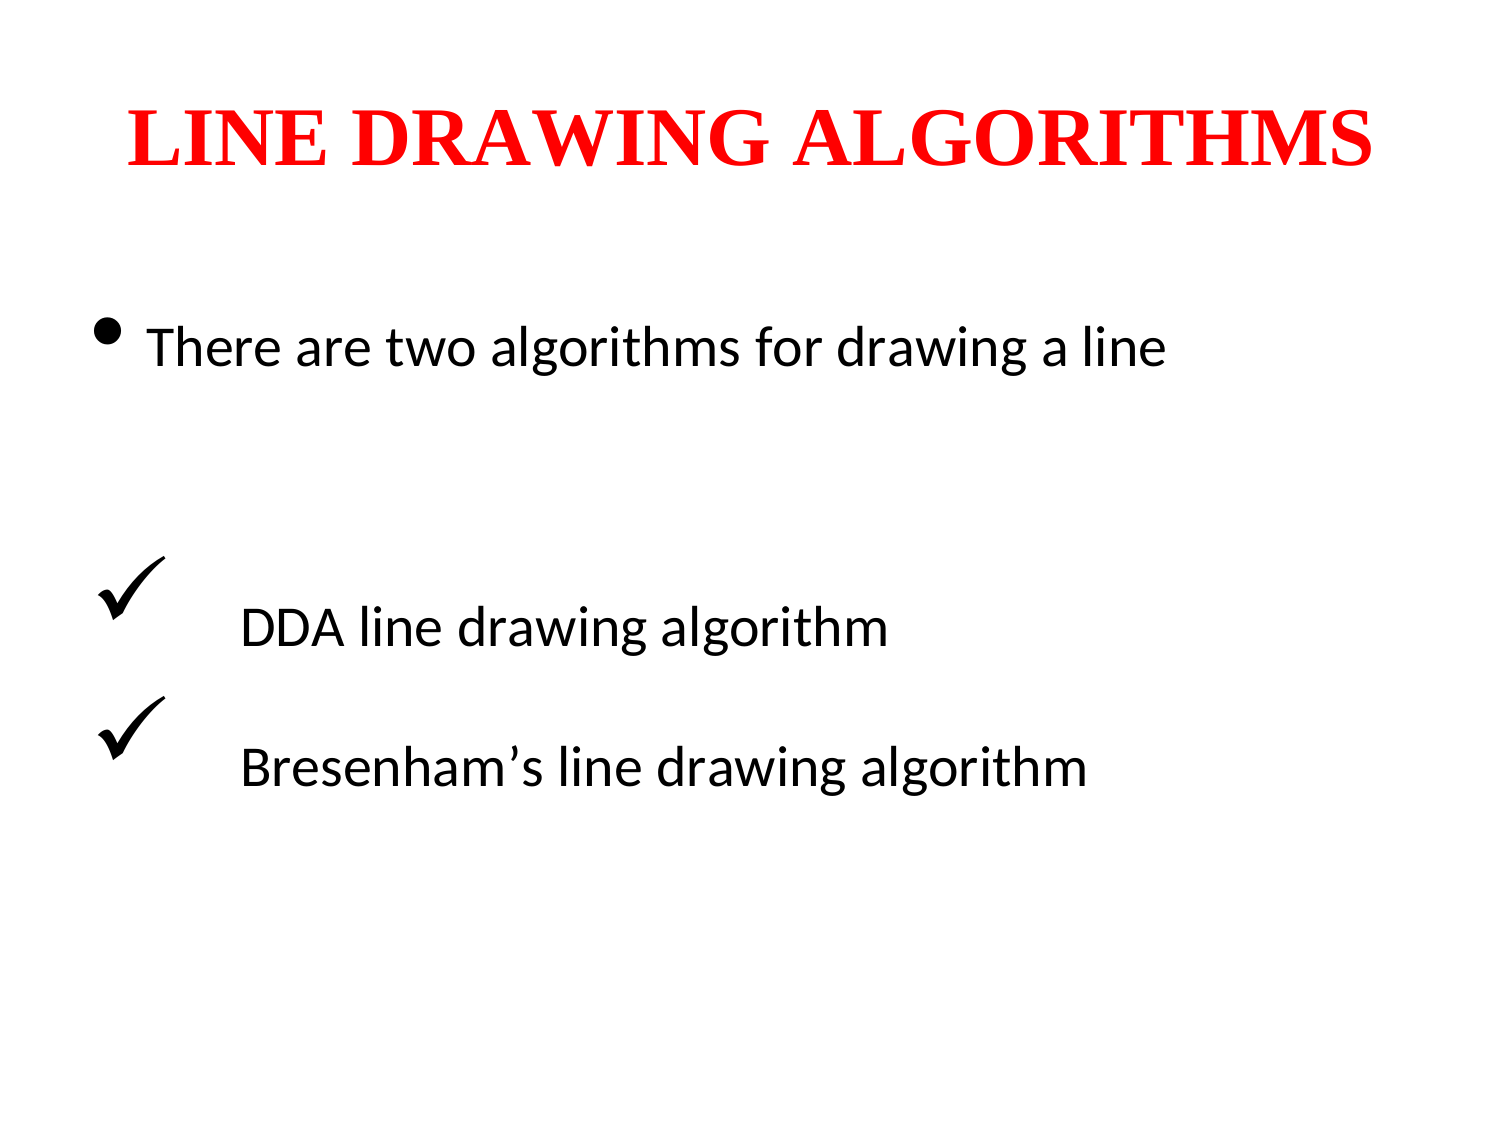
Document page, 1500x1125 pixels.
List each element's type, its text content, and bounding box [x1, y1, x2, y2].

title LINE DRAWING ALGORITHMS [75, 45, 1425, 233]
list There are two algorithms for drawing a line DDA line drawing algorithm Bresenham’s line drawing algorithm [75, 262, 1425, 1005]
